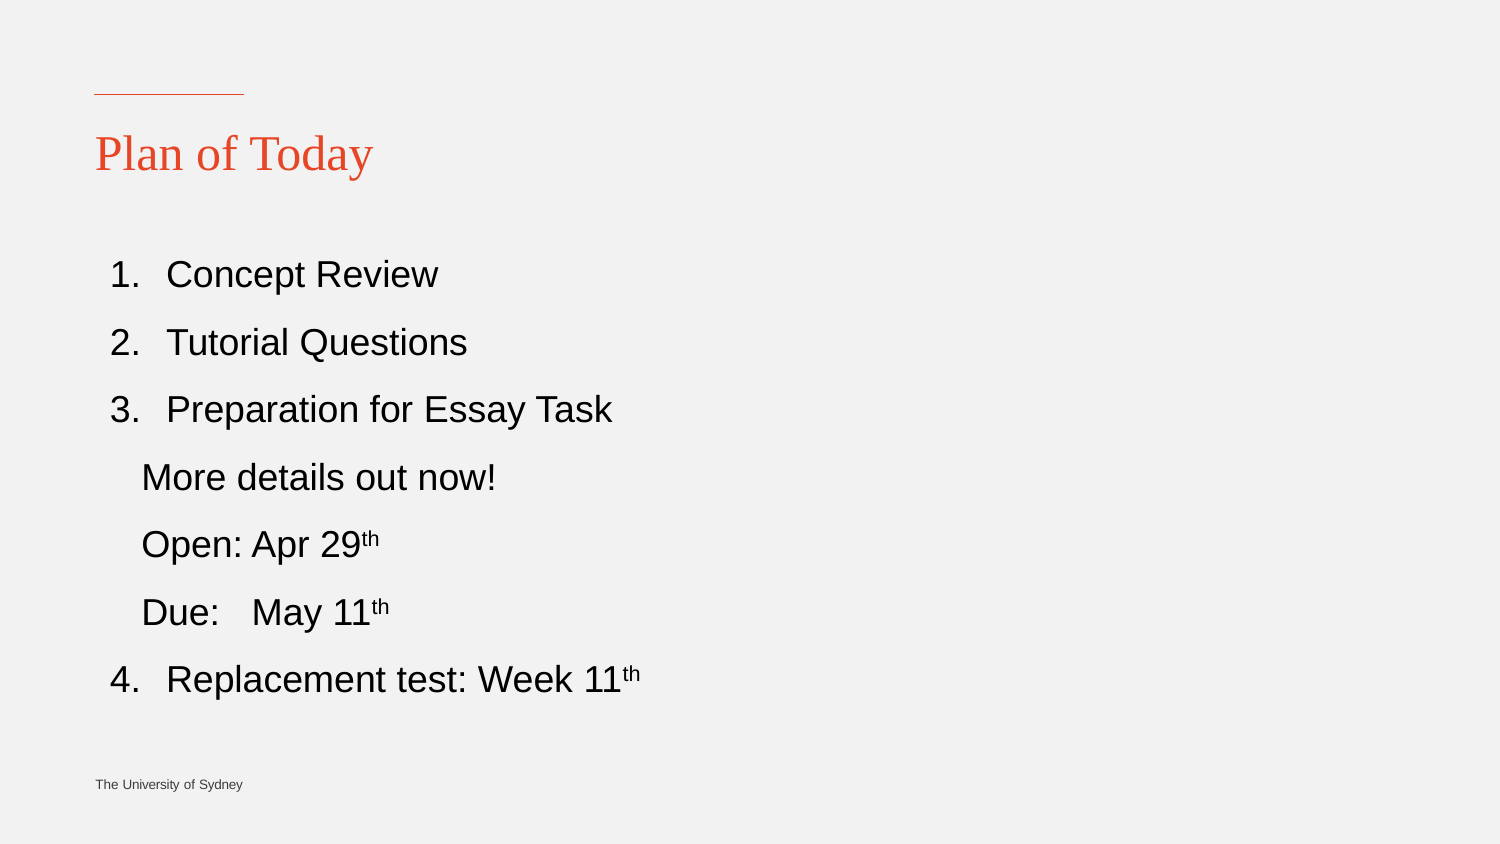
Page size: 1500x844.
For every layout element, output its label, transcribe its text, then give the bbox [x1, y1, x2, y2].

text_box Concept Review Tutorial Questions Preparation for Essay Task More details out now! Open: Apr 29th Due: May 11th Replacement test: Week 11th [94, 220, 1267, 776]
title Plan of Today [94, 120, 1406, 182]
